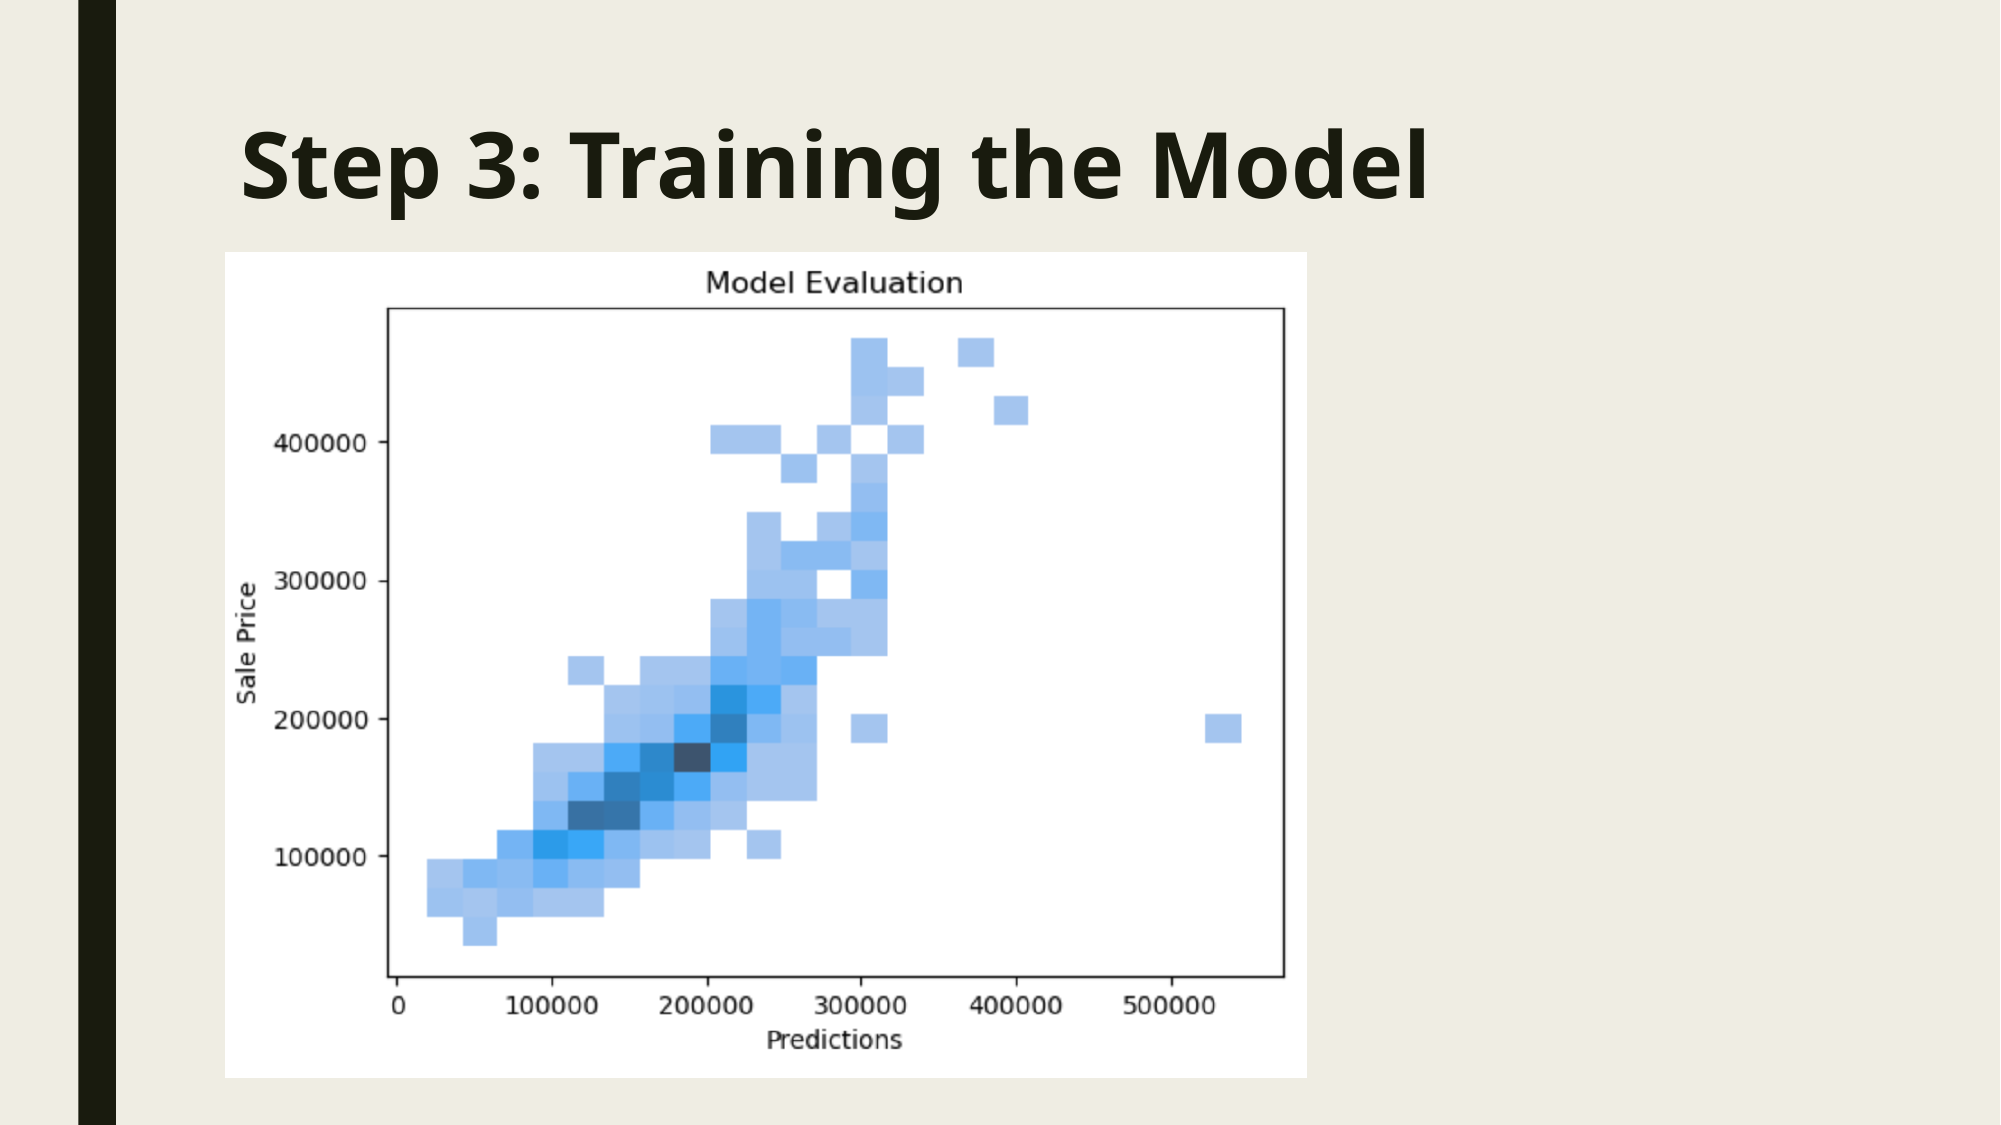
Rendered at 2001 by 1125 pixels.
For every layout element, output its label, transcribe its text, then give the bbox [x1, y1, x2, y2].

title Step 3: Training the Model [225, 112, 1800, 357]
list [224, 252, 1307, 1078]
